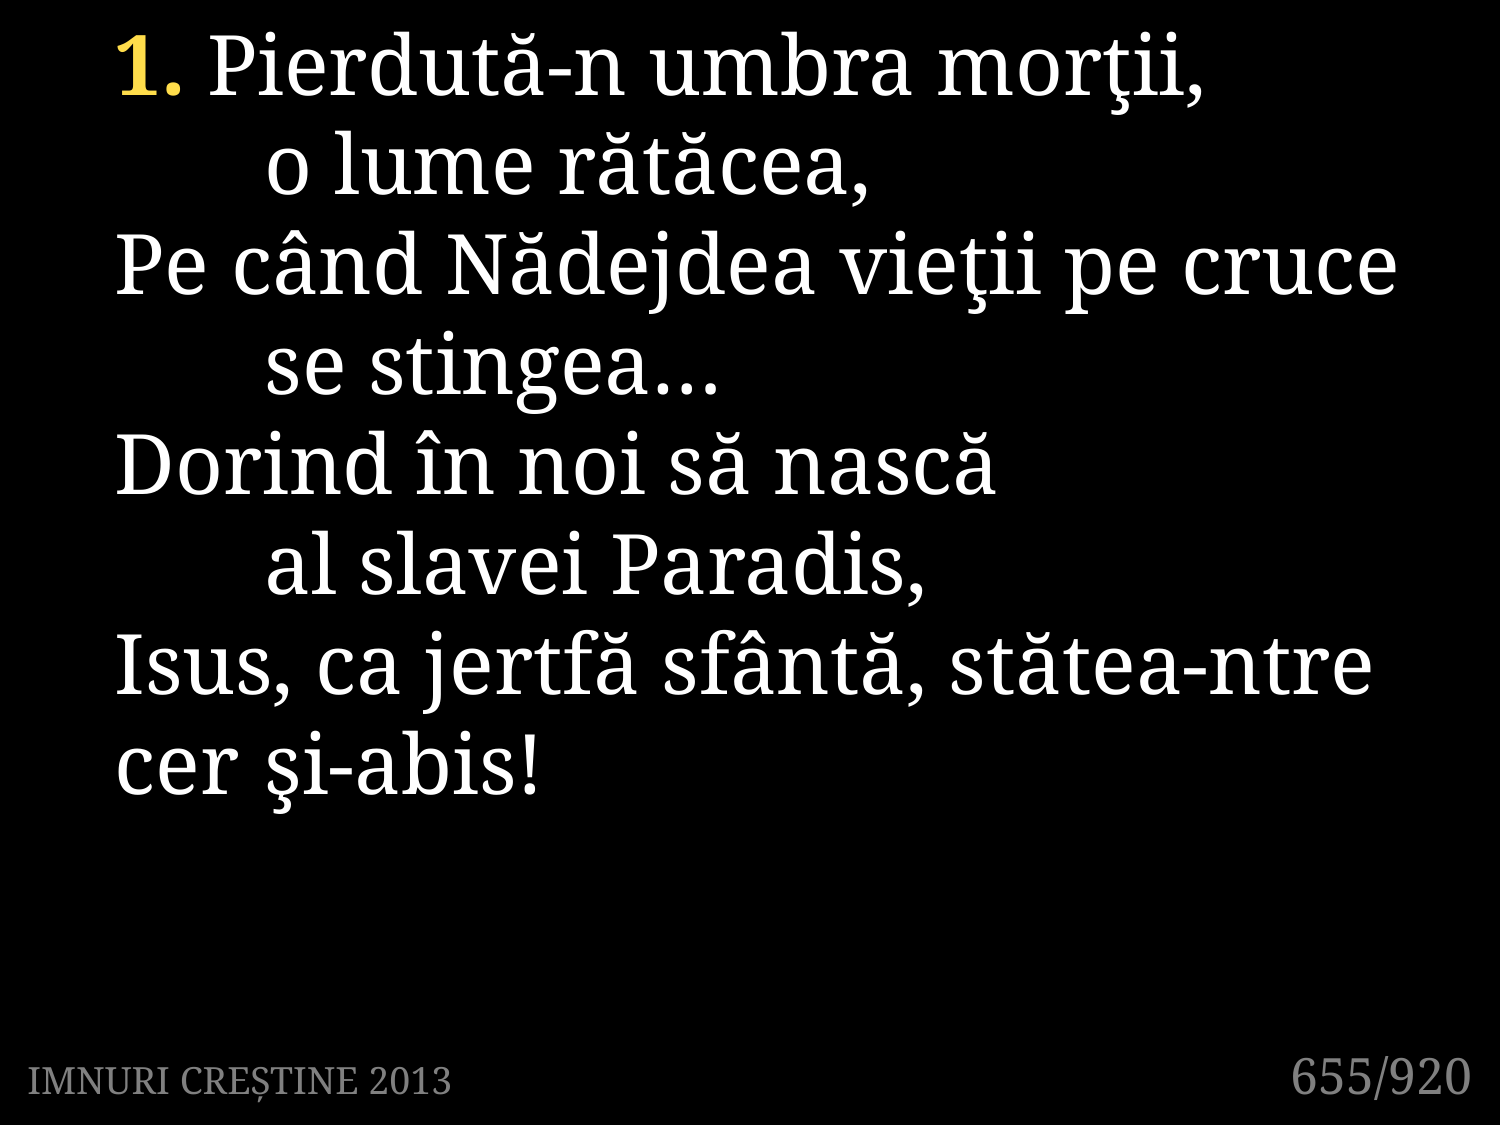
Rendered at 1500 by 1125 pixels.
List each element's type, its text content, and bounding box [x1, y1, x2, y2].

text_box IMNURI CREȘTINE 2013 [12, 1049, 637, 1110]
text_box 655/920 [637, 1037, 1488, 1113]
text_box 1. Pierdută-n umbra morţii, o lume rătăcea, Pe când Nădejdea vieţii pe cruce se stingea… Dorind în noi să nască al slavei Paradis, Isus, ca jertfă sfântă, stătea-ntre cer şi-abis! [99, 4, 1500, 819]
